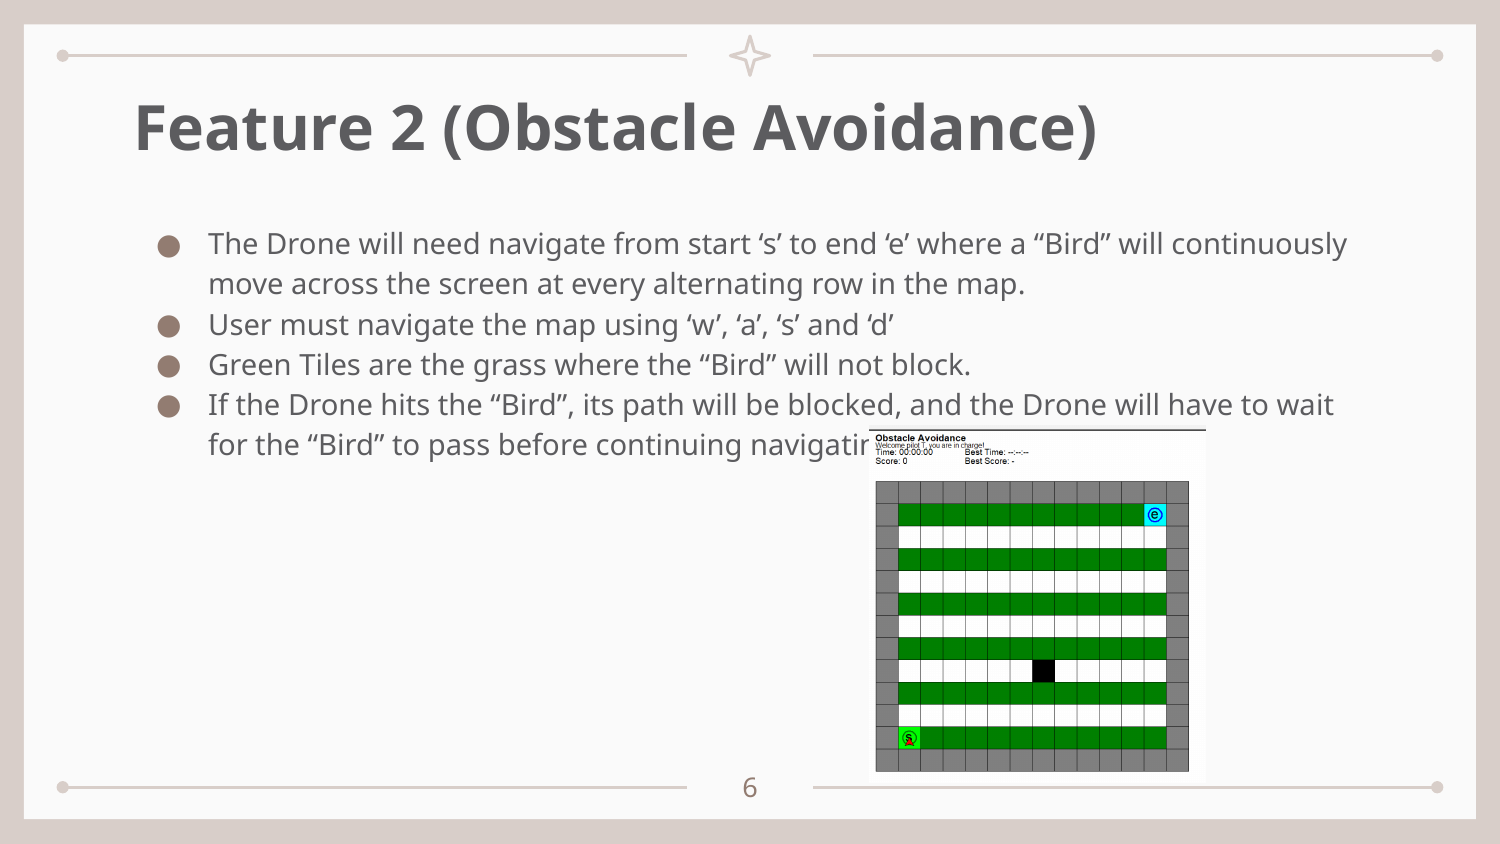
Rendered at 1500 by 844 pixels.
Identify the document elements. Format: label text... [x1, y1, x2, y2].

list The Drone will need navigate from start ‘s’ to end ‘e’ where a “Bird” will continuously move across the screen at every alternating row in the map. User must navigate the map using ‘w’, ‘a’, ‘s’ and ‘d’ Green Tiles are the grass where the “Bird” will not block. If the Drone hits the “Bird”, its path will be blocked, and the Drone will have to wait for the “Bird” to pass before continuing navigating. [118, 205, 1382, 614]
title Feature 2 (Obstacle Avoidance) [118, 72, 1382, 167]
picture [869, 425, 1206, 784]
slide_number 6 [705, 755, 795, 810]
